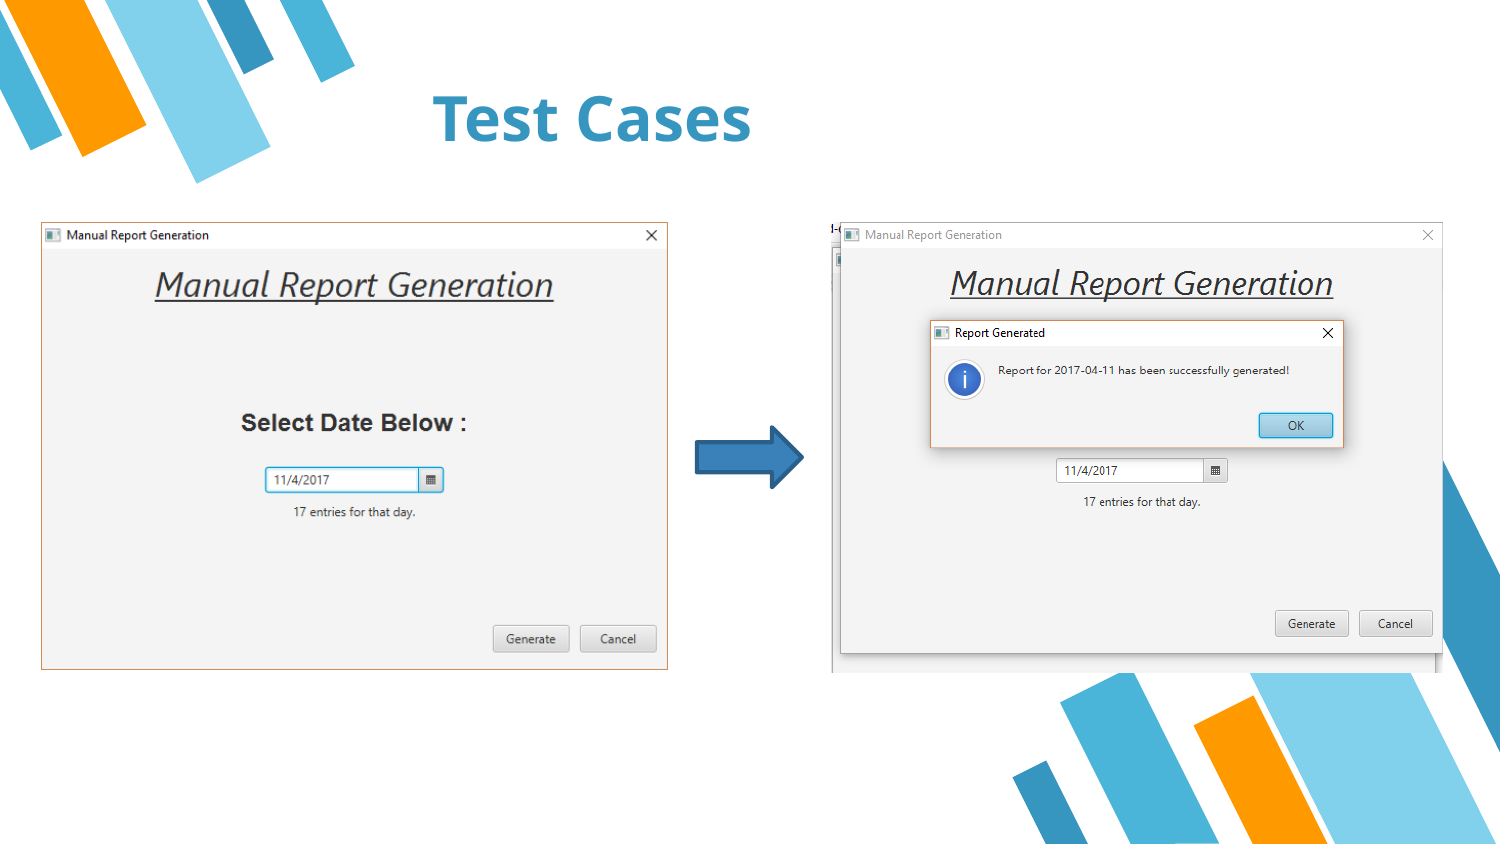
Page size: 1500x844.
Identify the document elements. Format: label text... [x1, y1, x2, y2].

text_box [694, 425, 804, 490]
picture [831, 222, 1443, 673]
title Test Cases [417, 56, 1363, 169]
picture [41, 222, 668, 671]
